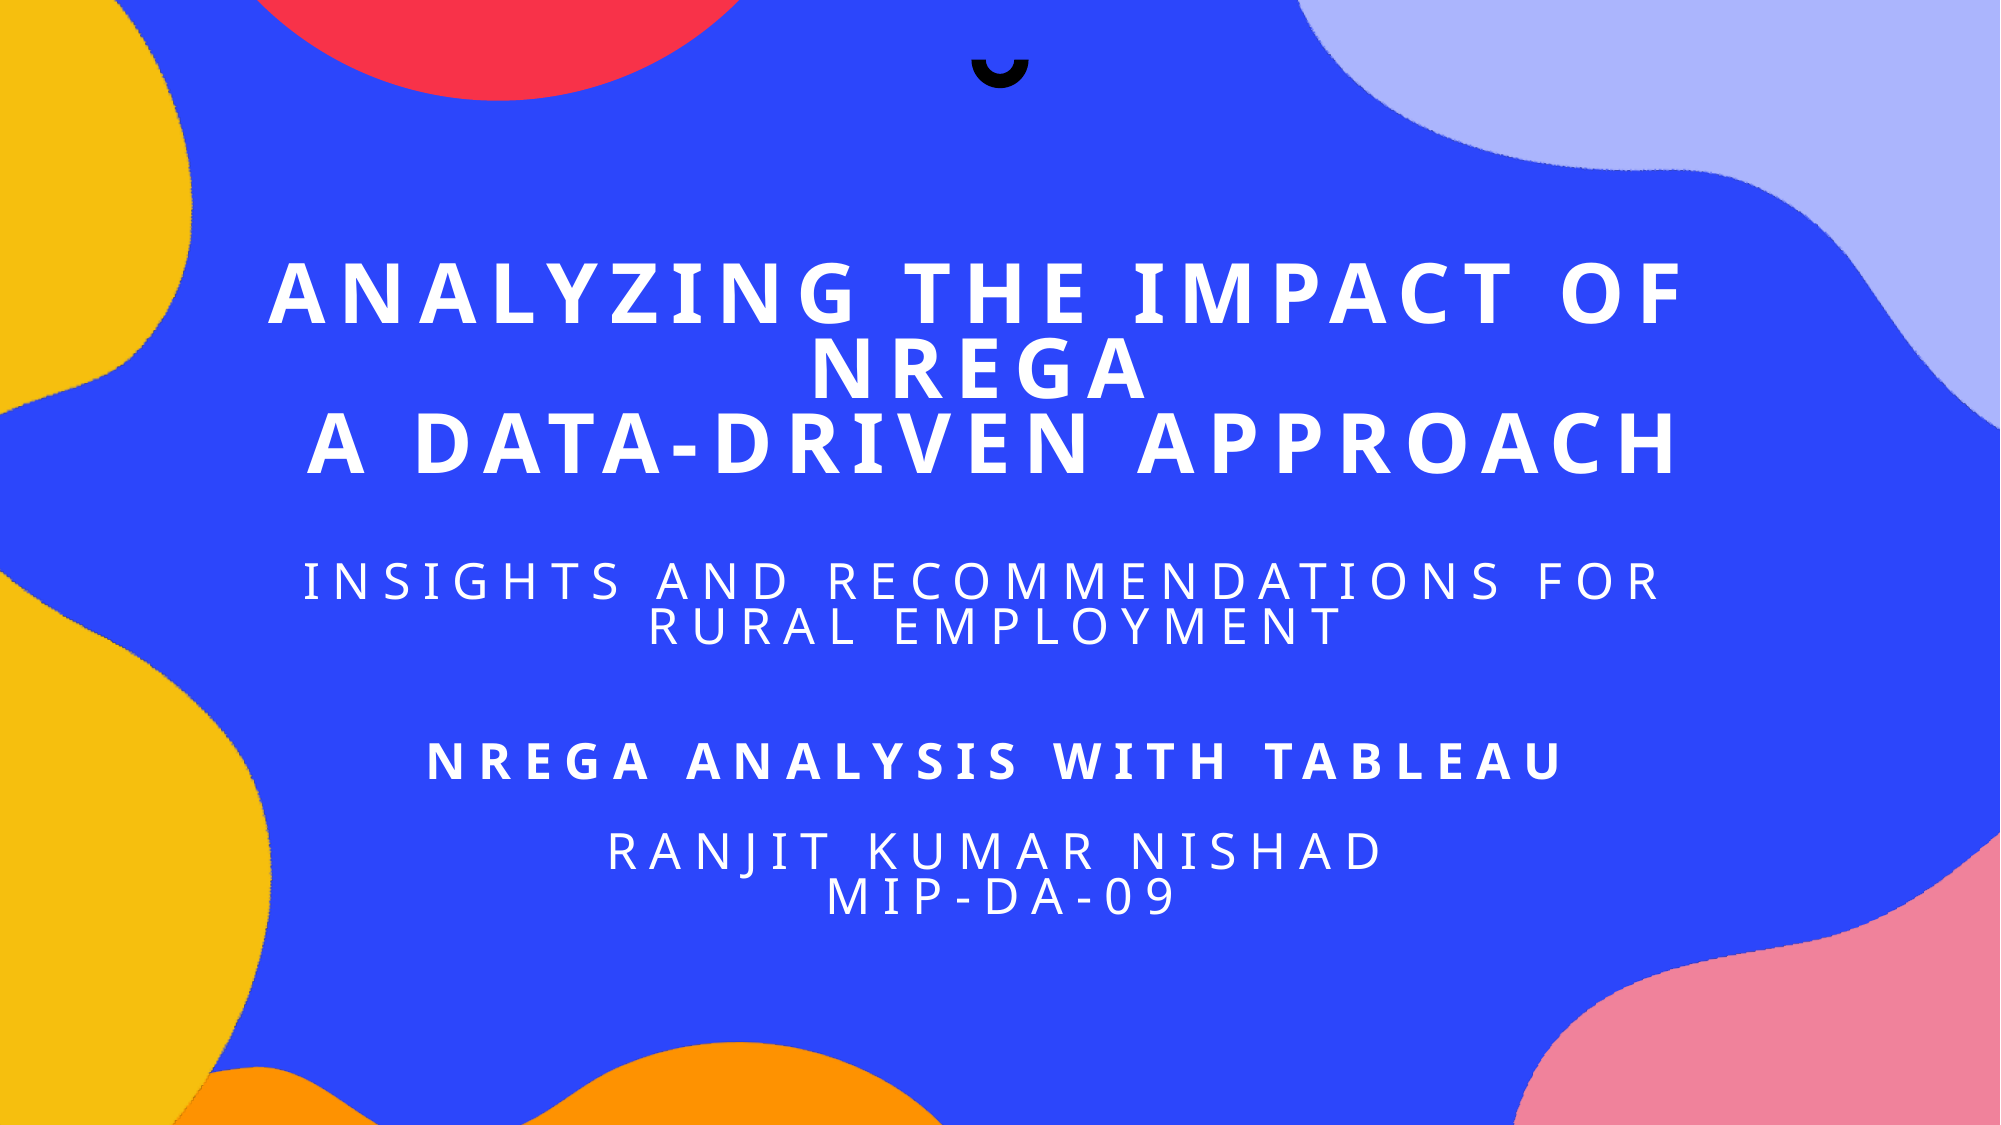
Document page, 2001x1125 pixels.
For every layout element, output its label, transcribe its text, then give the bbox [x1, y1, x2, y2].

title Analyzing the Impact of NREGA A Data-Driven Approach Insights and Recommendations for Rural Employment Nrega Analysis with Tableau Ranjit Kumar Nishad MIP-DA-09 [150, 122, 1850, 1066]
picture [1086, 0, 2001, 1125]
picture [0, 0, 1191, 1125]
